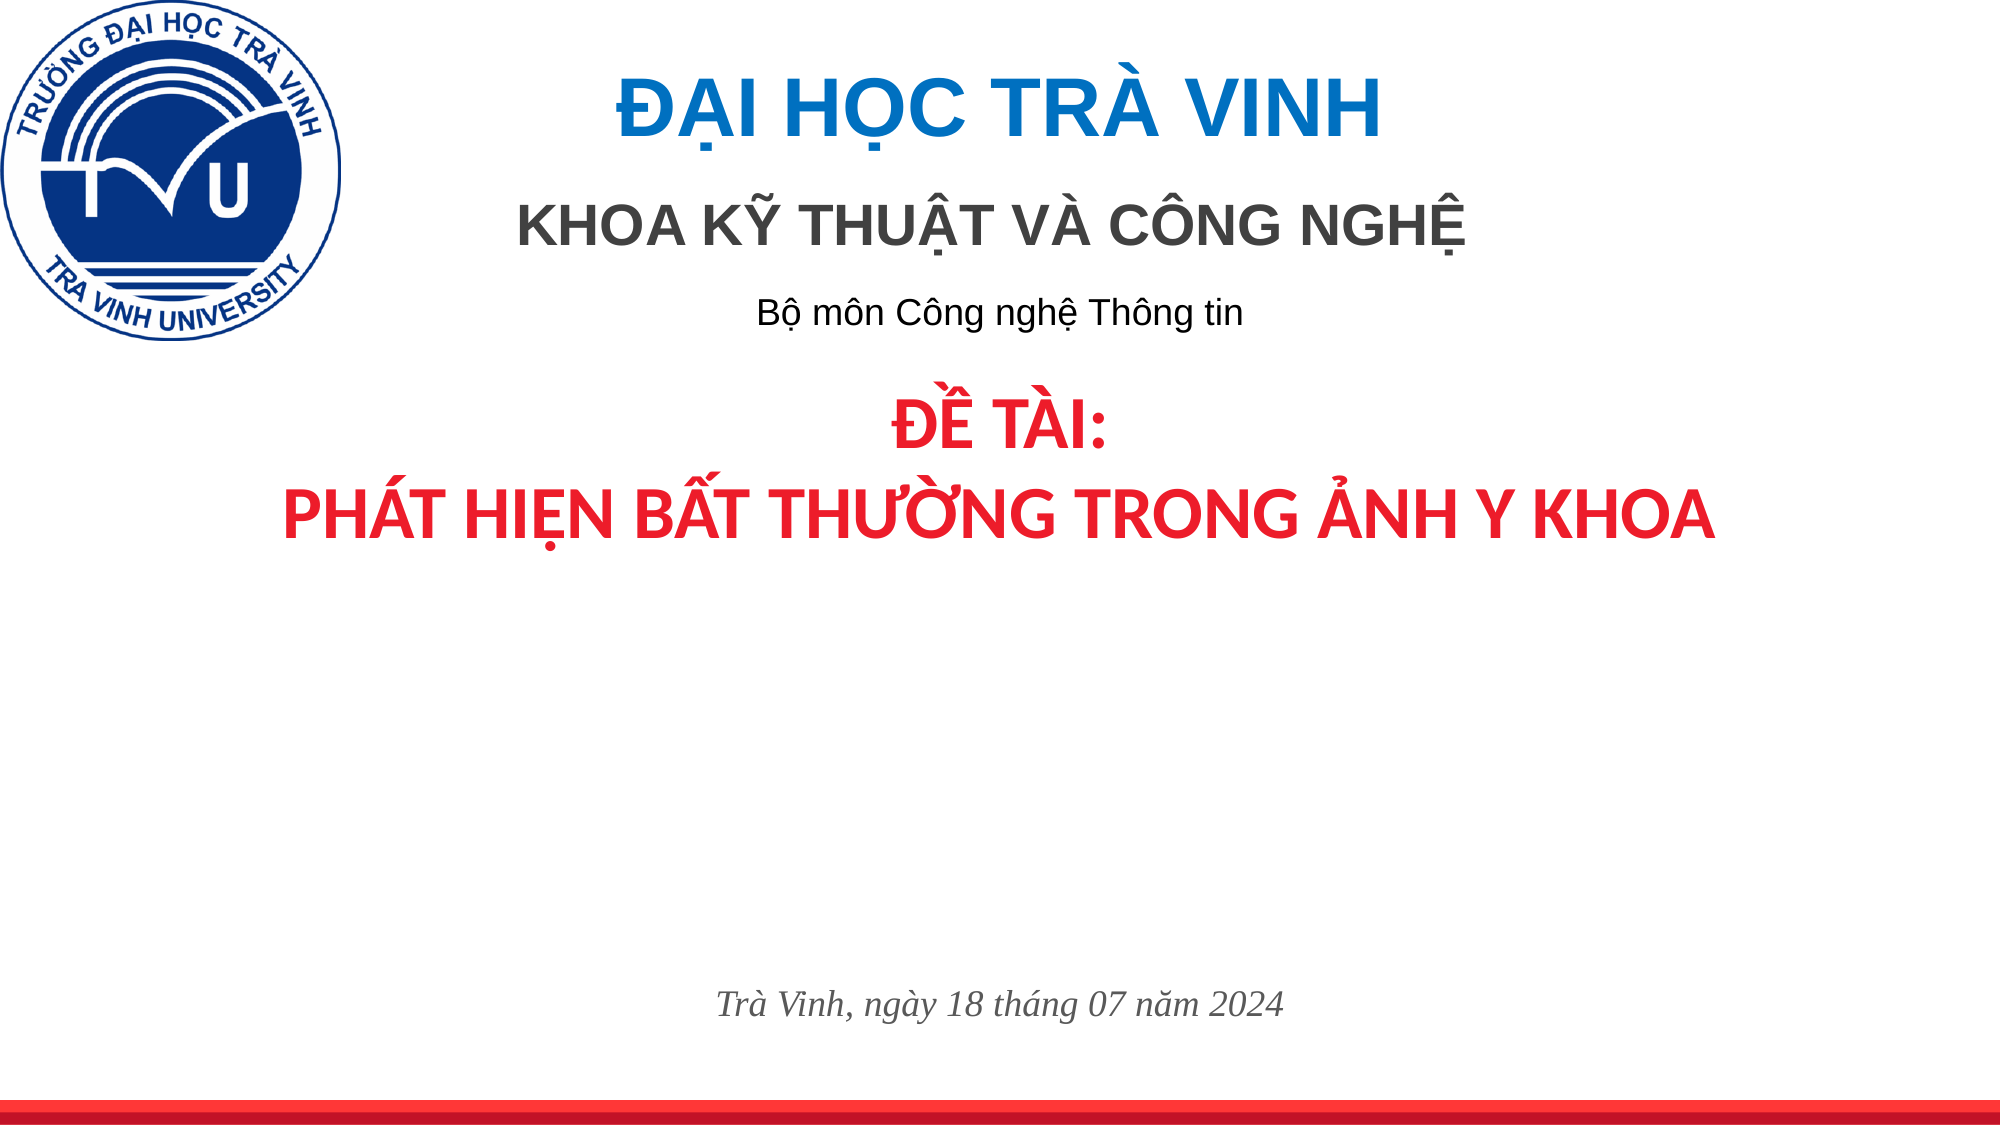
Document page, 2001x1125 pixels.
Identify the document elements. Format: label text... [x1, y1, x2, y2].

picture [0, 0, 342, 342]
text_box Bộ môn Công nghệ Thông tin [700, 280, 1300, 341]
text_box Trà Vinh, ngày 18 tháng 07 năm 2024 [634, 971, 1366, 1032]
text_box ĐẠI HỌC TRÀ VINH [345, 45, 1939, 161]
text_box KHOA KỸ THUẬT VÀ CÔNG NGHỆ [466, 179, 1534, 265]
text_box ĐỀ TÀI: PHÁT HIỆN BẤT THƯỜNG TRONG ẢNH Y KHOA [253, 365, 1747, 561]
